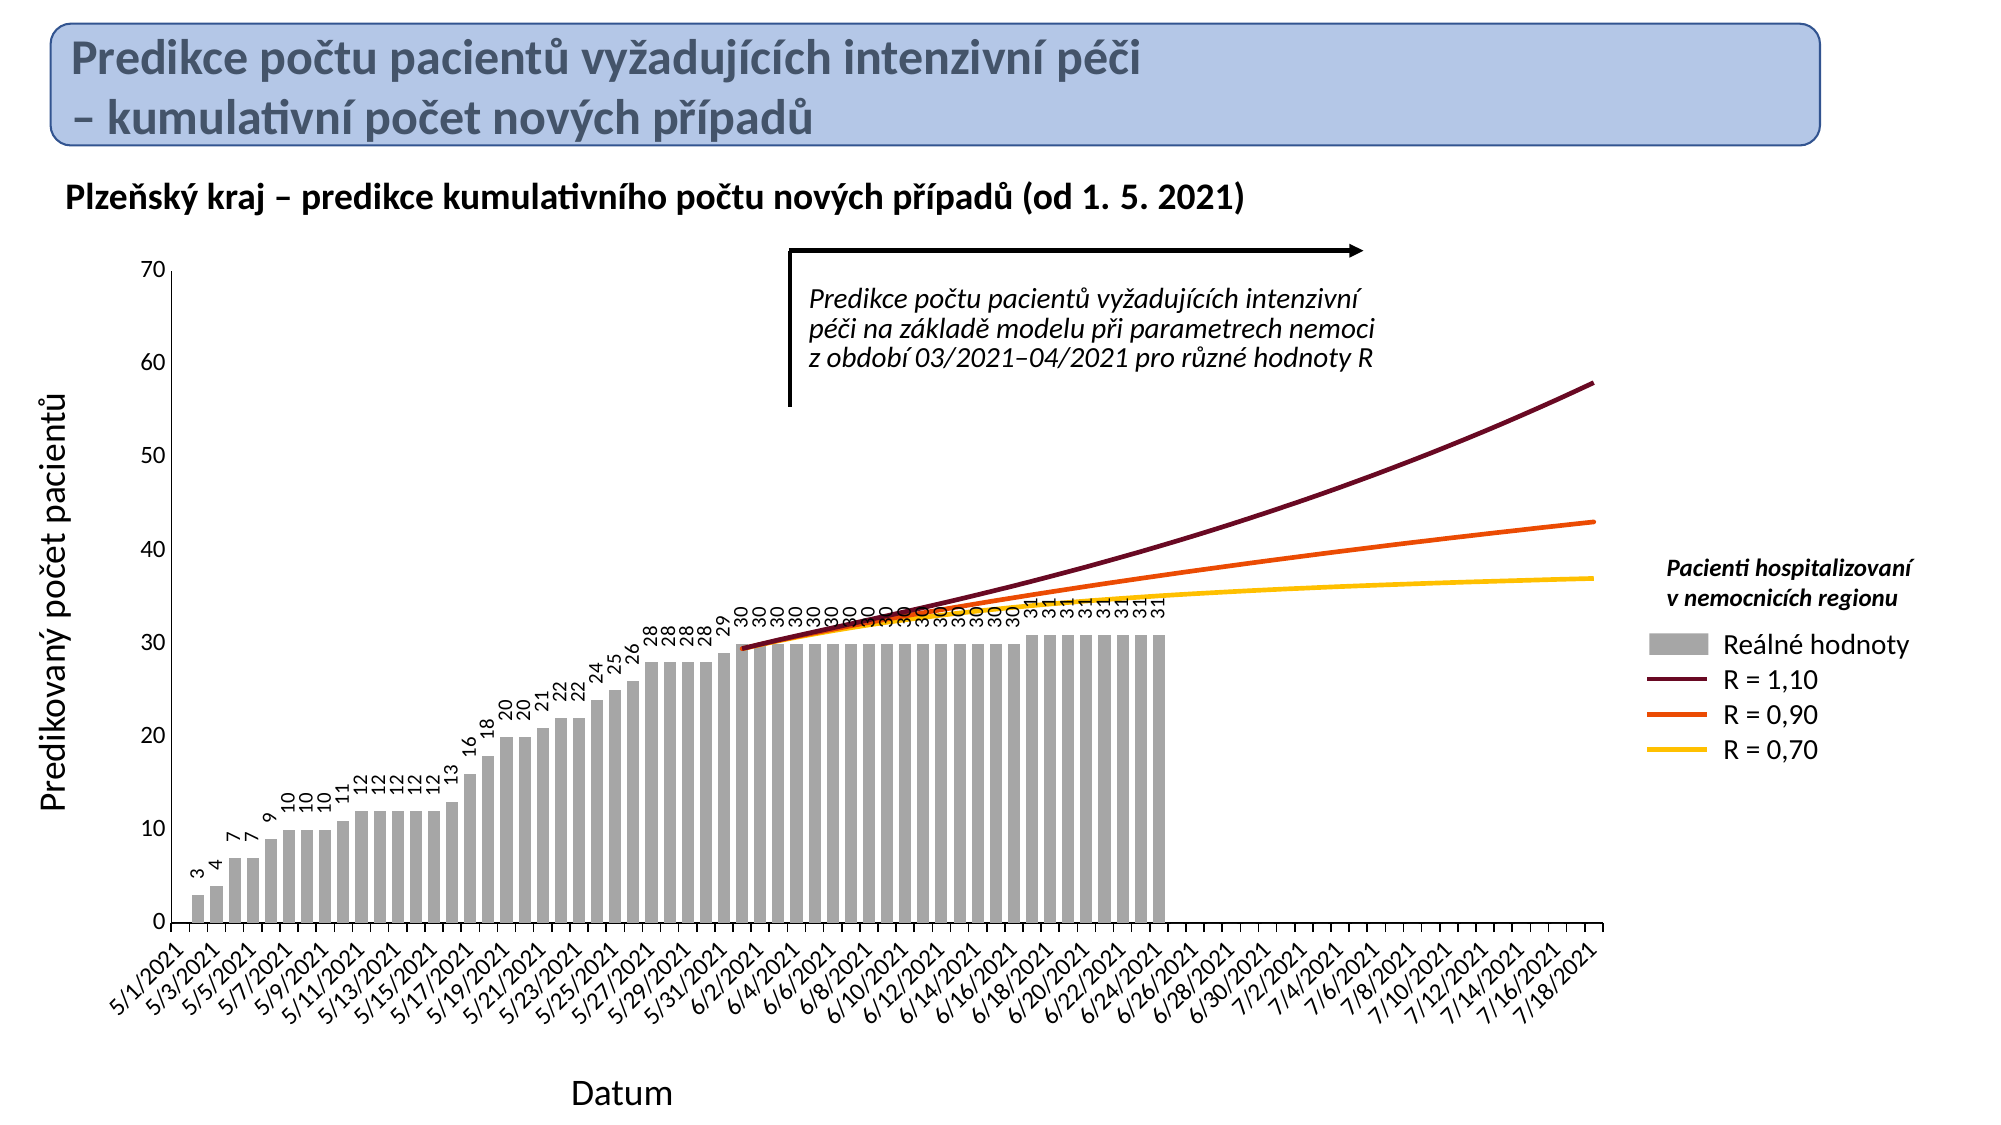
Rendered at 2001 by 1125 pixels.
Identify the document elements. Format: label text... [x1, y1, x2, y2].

chart [63, 245, 2000, 1067]
text_box Predikce počtu pacientů vyžadujících intenzivní péči – kumulativní počet nových případů [49, 22, 1822, 147]
text_box Datum [556, 1067, 689, 1121]
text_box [788, 250, 1364, 407]
text_box Predikovaný počet pacientů [19, 377, 63, 828]
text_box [1647, 617, 1960, 775]
text_box Plzeňský kraj – predikce kumulativního počtu nových případů (od 1. 5. 2021) [50, 164, 1642, 225]
